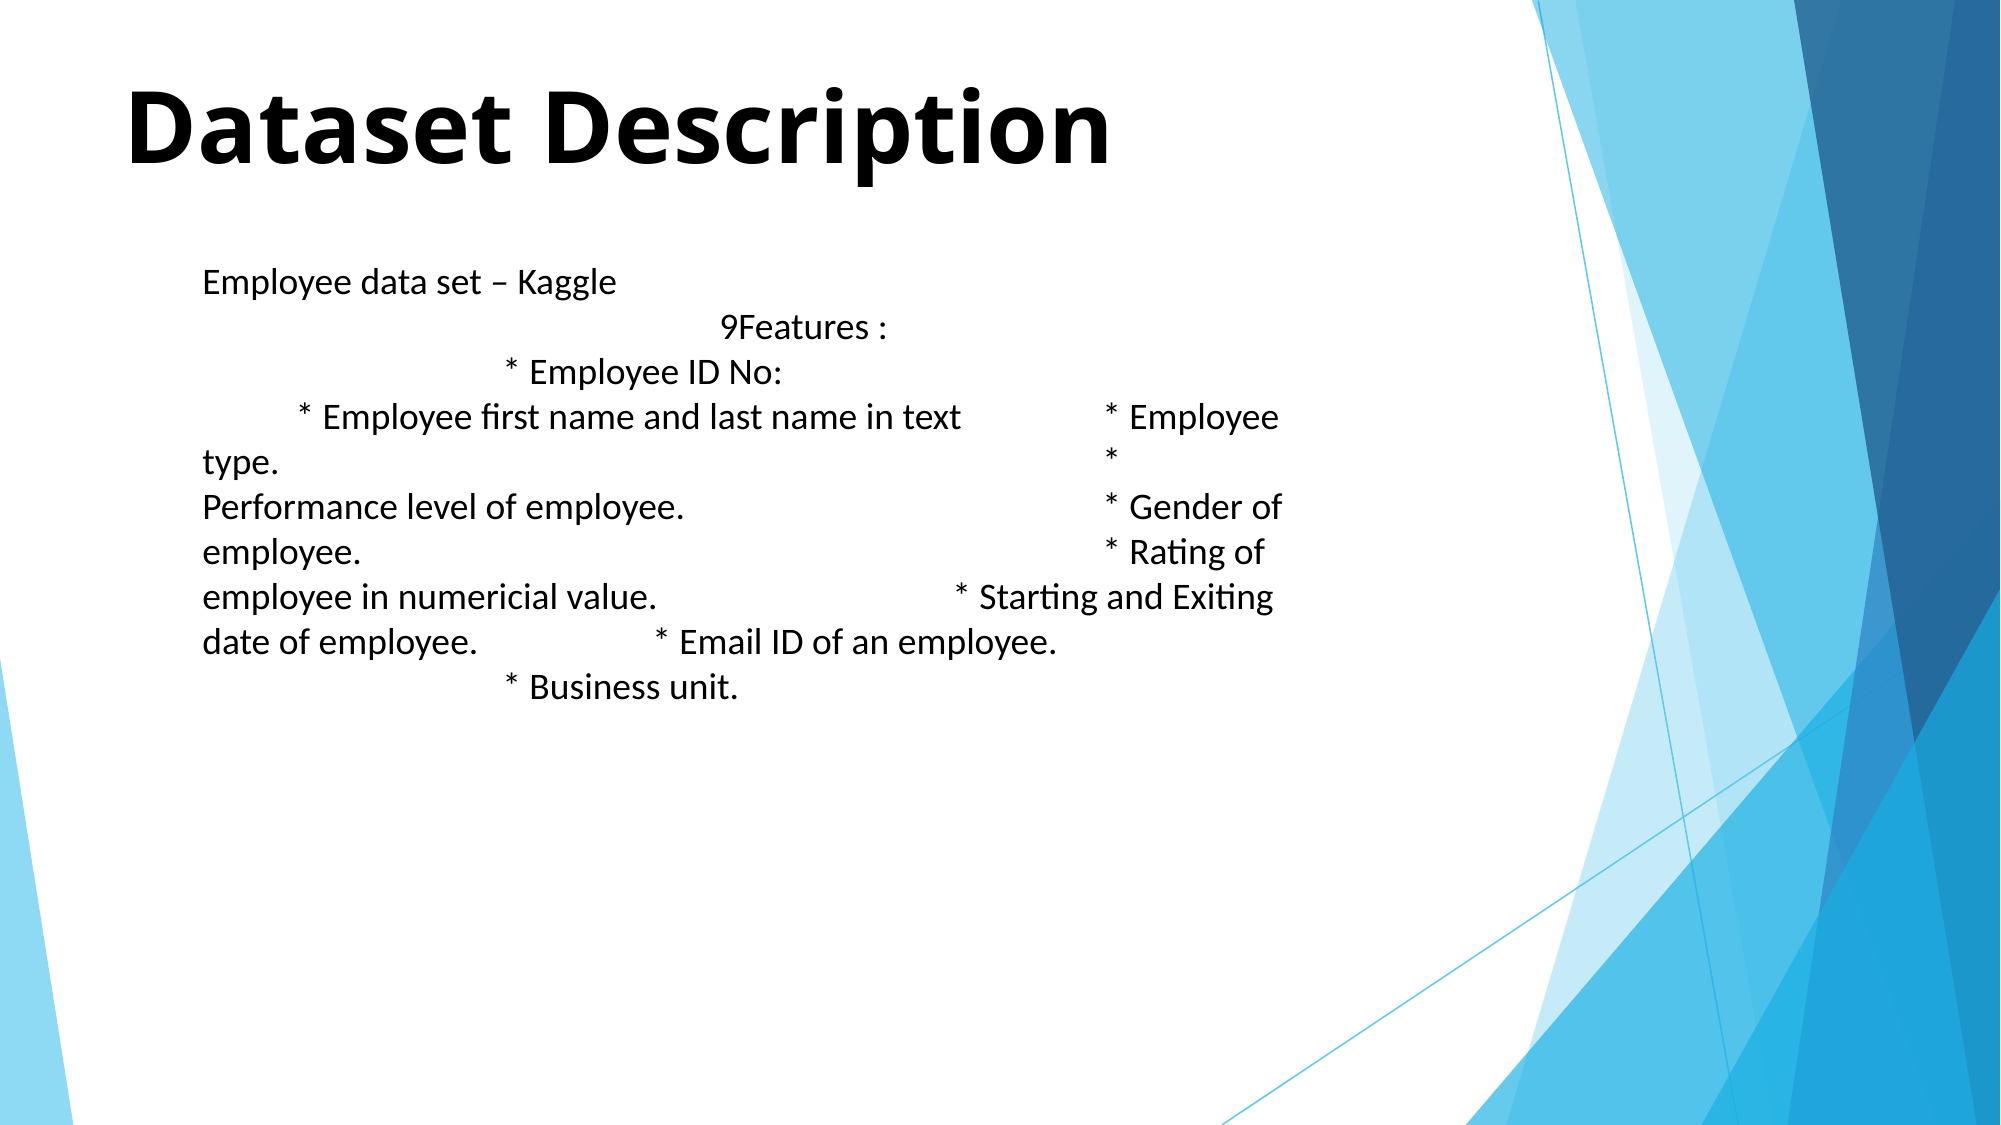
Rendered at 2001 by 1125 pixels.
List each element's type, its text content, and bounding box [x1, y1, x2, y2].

text_box Employee data set – Kaggle 9Features : * Employee ID No: * Employee first name and last name in text * Employee type. * Performance level of employee. * Gender of employee. * Rating of employee in numericial value. * Starting and Exiting date of employee. * Email ID of an employee. * Business unit. [187, 249, 1313, 715]
title Dataset Description [123, 63, 1877, 188]
